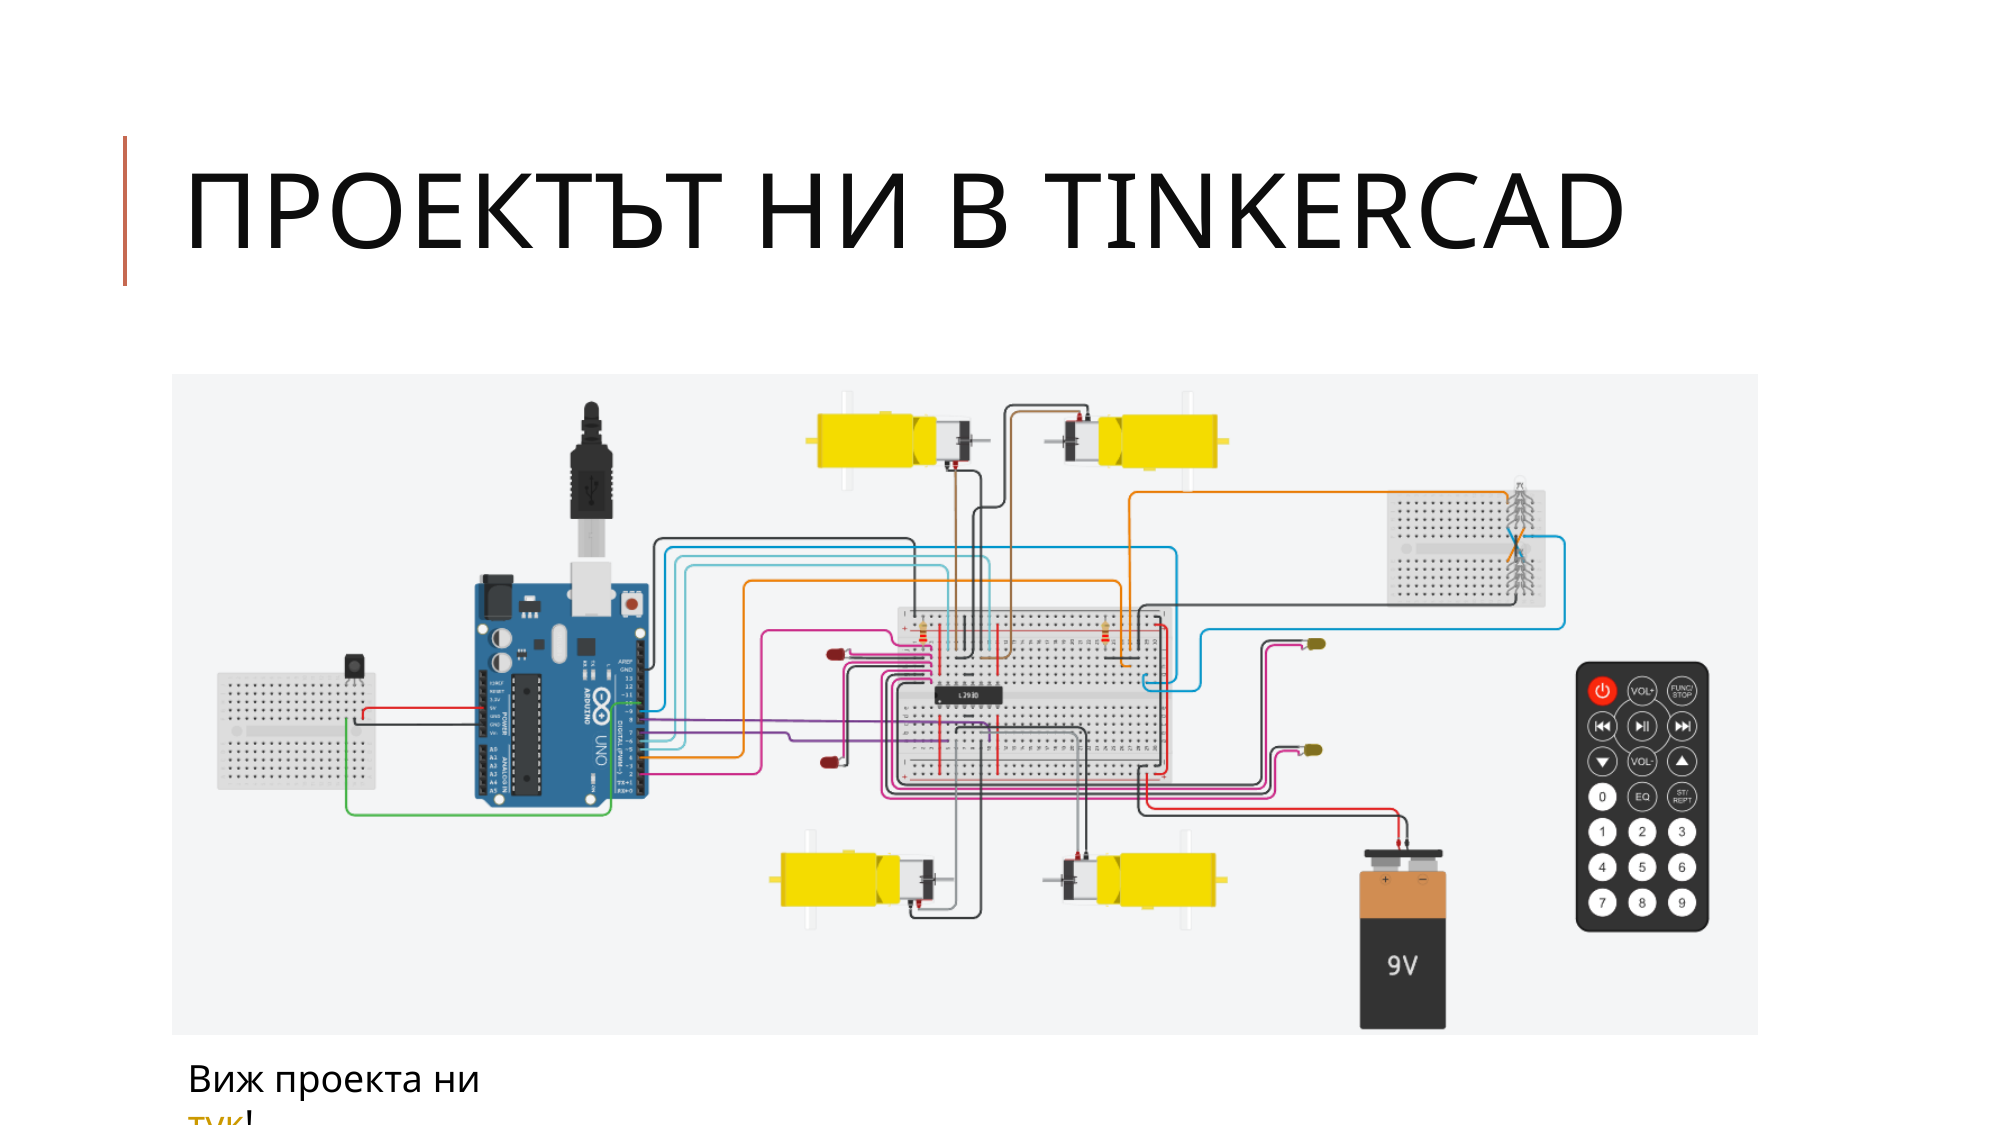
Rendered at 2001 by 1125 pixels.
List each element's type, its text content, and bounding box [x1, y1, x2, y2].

text_box Виж проекта ни тук! [172, 1047, 545, 1125]
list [172, 374, 1758, 1036]
title Проектът ни в tinkercad [168, 96, 1763, 342]
